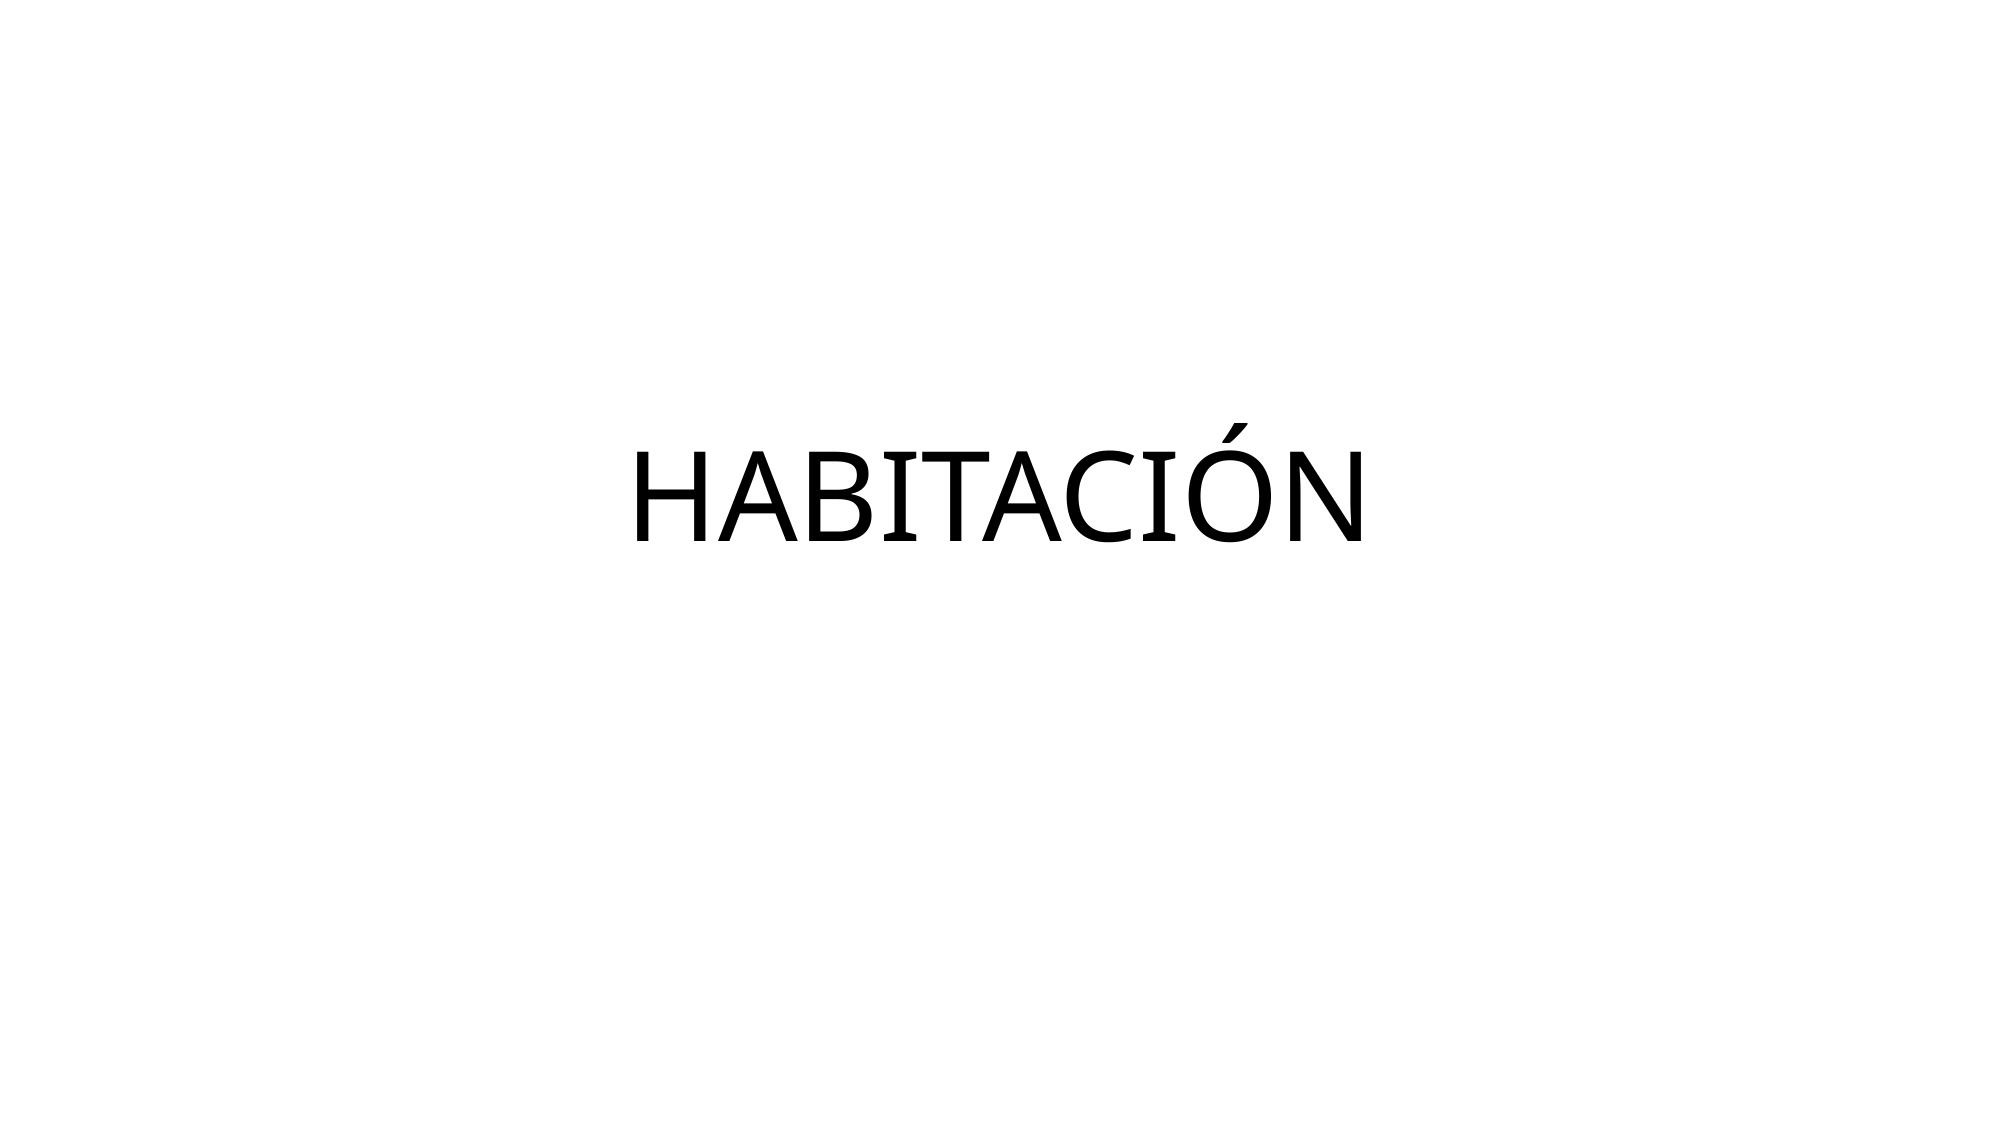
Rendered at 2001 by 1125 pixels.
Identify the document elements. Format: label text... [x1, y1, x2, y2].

title HABITACIÓN [249, 184, 1750, 576]
